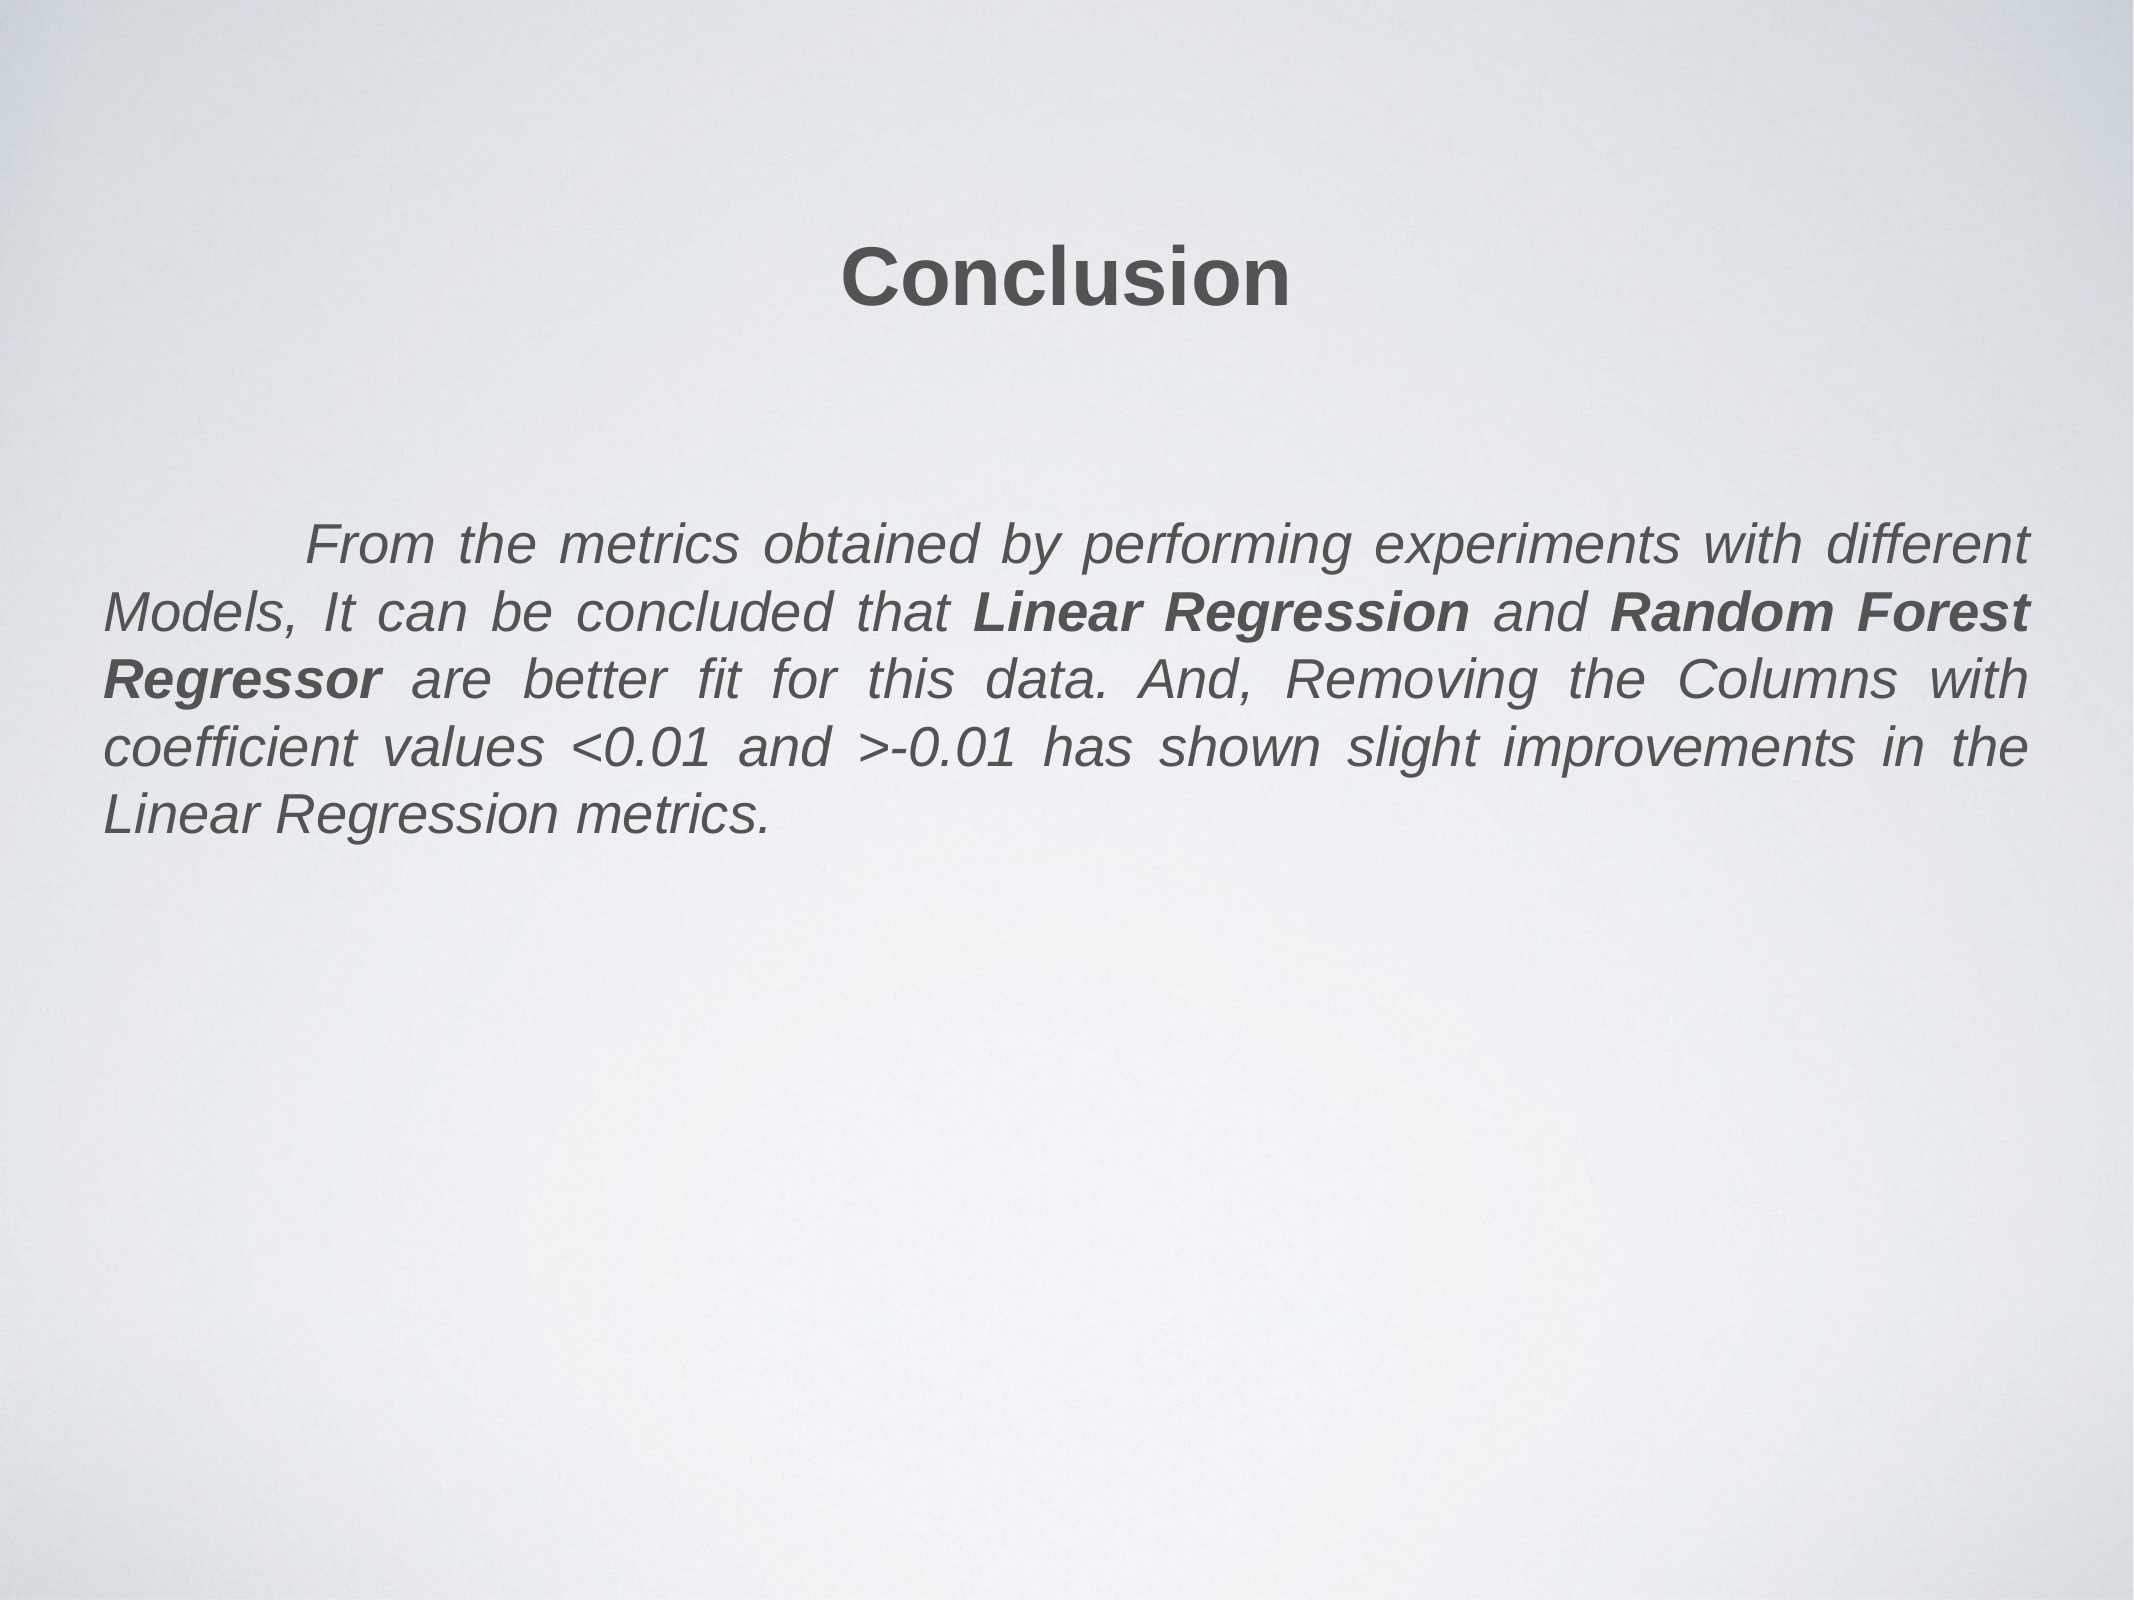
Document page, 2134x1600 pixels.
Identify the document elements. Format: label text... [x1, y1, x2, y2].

text_box Conclusion [58, 197, 2075, 348]
picture [0, 0, 2134, 1600]
subtitle From the metrics obtained by performing experiments with different Models, It can be concluded that Linear Regression and Random Forest Regressor are better fit for this data. And, Removing the Columns with coefficient values <0.01 and >-0.01 has shown slight improvements in the Linear Regression metrics. [94, 447, 2039, 905]
